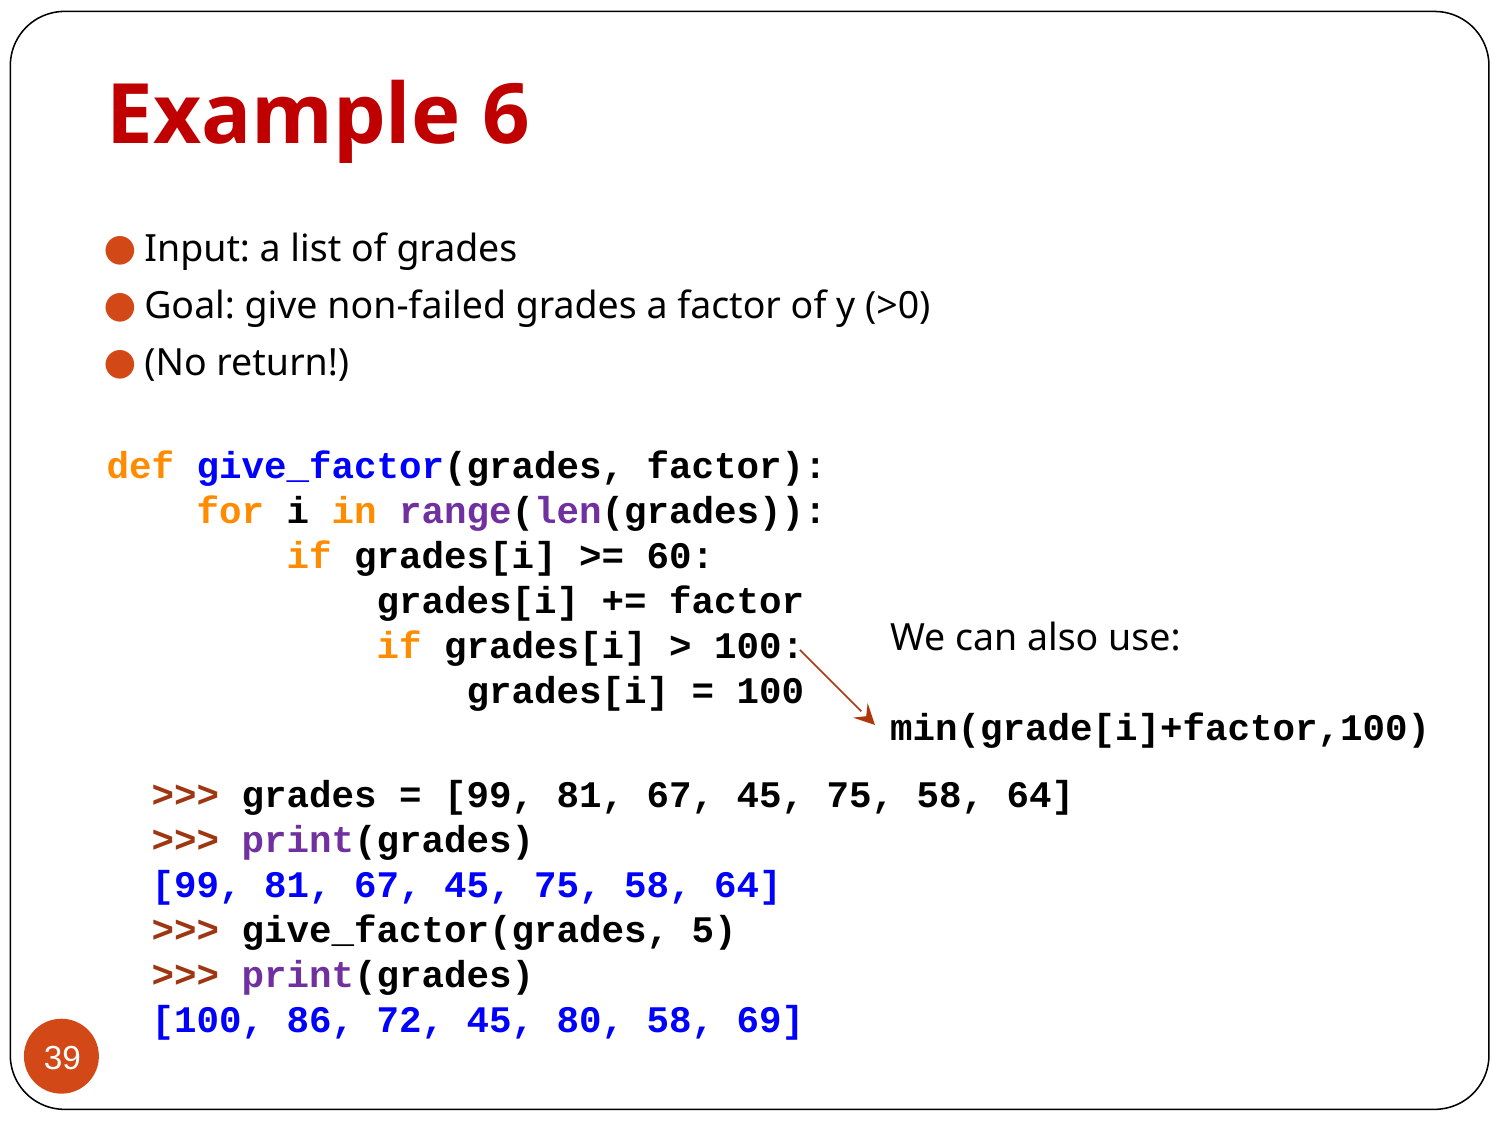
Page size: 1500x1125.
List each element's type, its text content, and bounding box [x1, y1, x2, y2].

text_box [799, 649, 876, 726]
text_box >>> grades = [99, 81, 67, 45, 75, 58, 64] >>> print(grades) [99, 81, 67, 45, 75, 58, 64] >>> give_factor(grades, 5) >>> print(grades) [100, 86, 72, 45, 80, 58, 69] [136, 762, 1213, 1050]
title Example 6 [91, 53, 1367, 176]
list Input: a list of grades Goal: give non-failed grades a factor of y (>0) (No return!) [84, 215, 1460, 404]
text_box def give_factor(grades, factor): for i in range(len(grades)): if grades[i] >= 60: grades[i] += factor if grades[i] > 100: grades[i] = 100 [91, 425, 1023, 777]
text_box We can also use: min(grade[i]+factor,100) [874, 605, 1460, 758]
